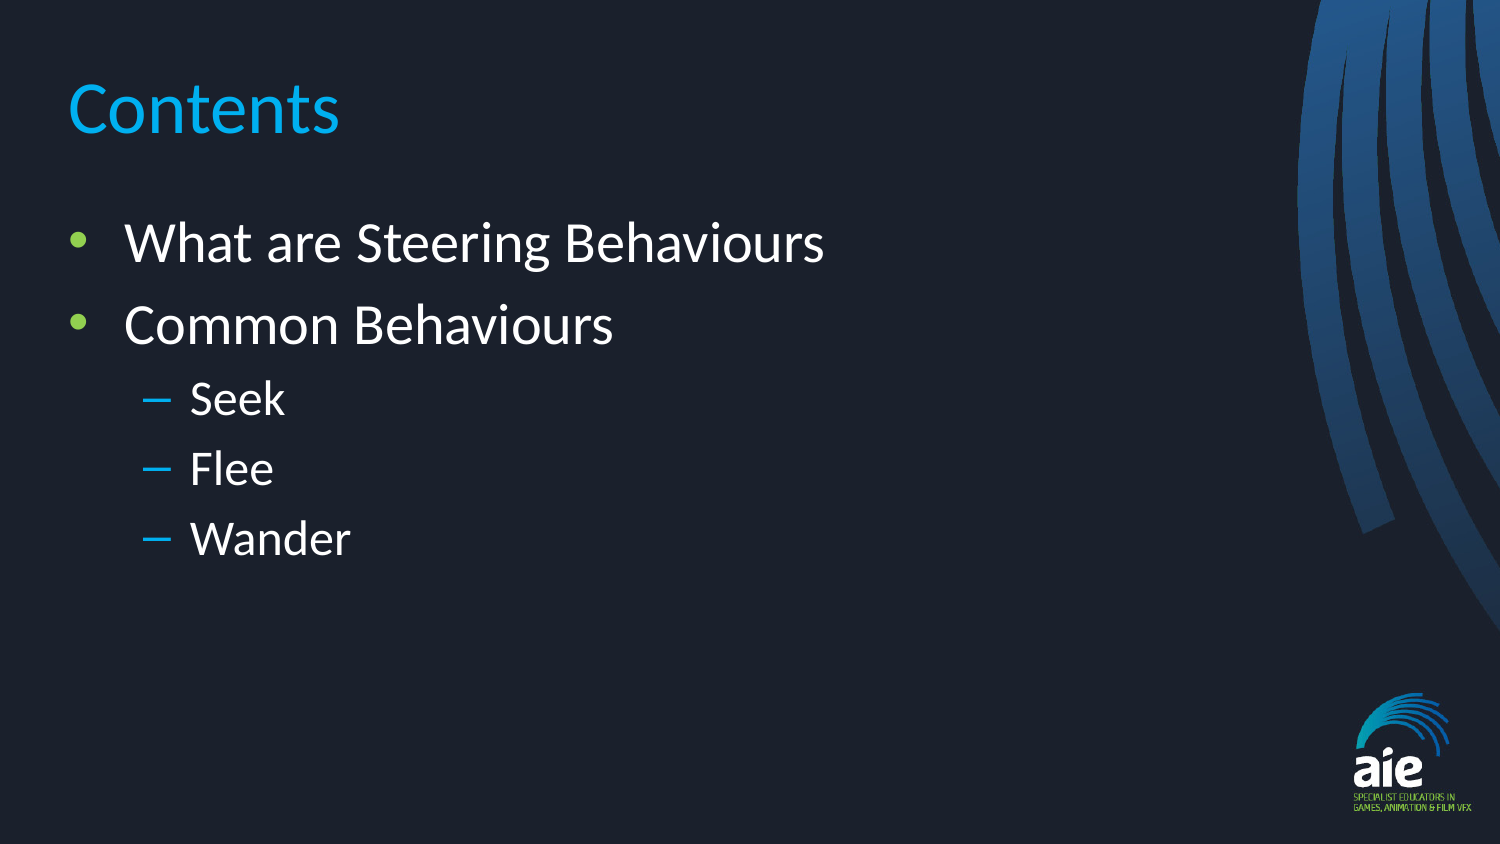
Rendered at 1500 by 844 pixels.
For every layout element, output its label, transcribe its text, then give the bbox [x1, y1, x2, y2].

title Contents [53, 33, 1425, 175]
list What are Steering Behaviours Common Behaviours Seek Flee Wander [53, 196, 1376, 754]
picture [0, 0, 1500, 844]
